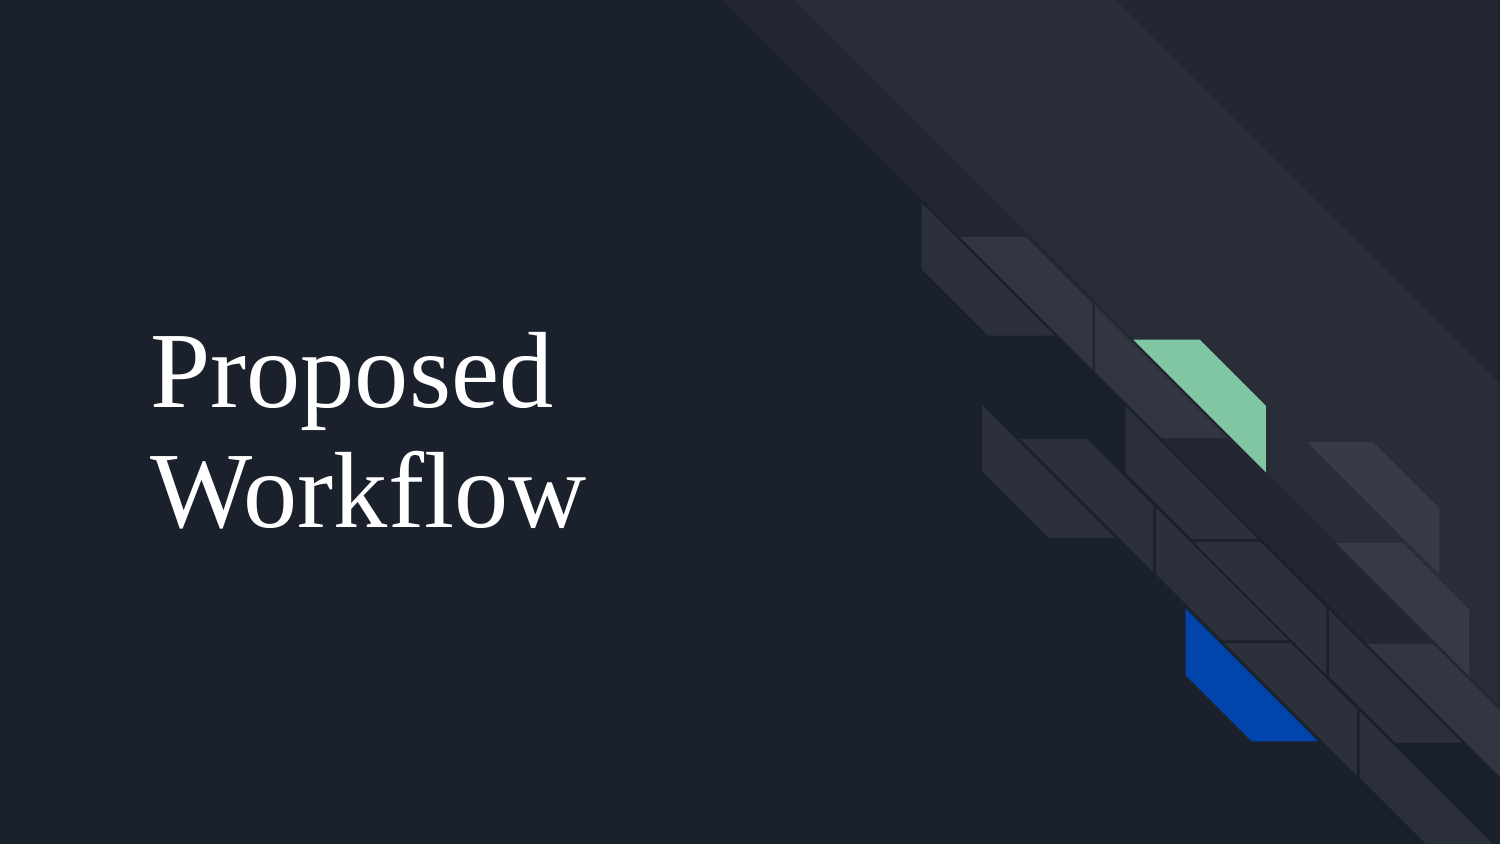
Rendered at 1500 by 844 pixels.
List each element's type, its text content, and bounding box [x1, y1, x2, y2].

title Proposed Workflow [135, 142, 888, 720]
